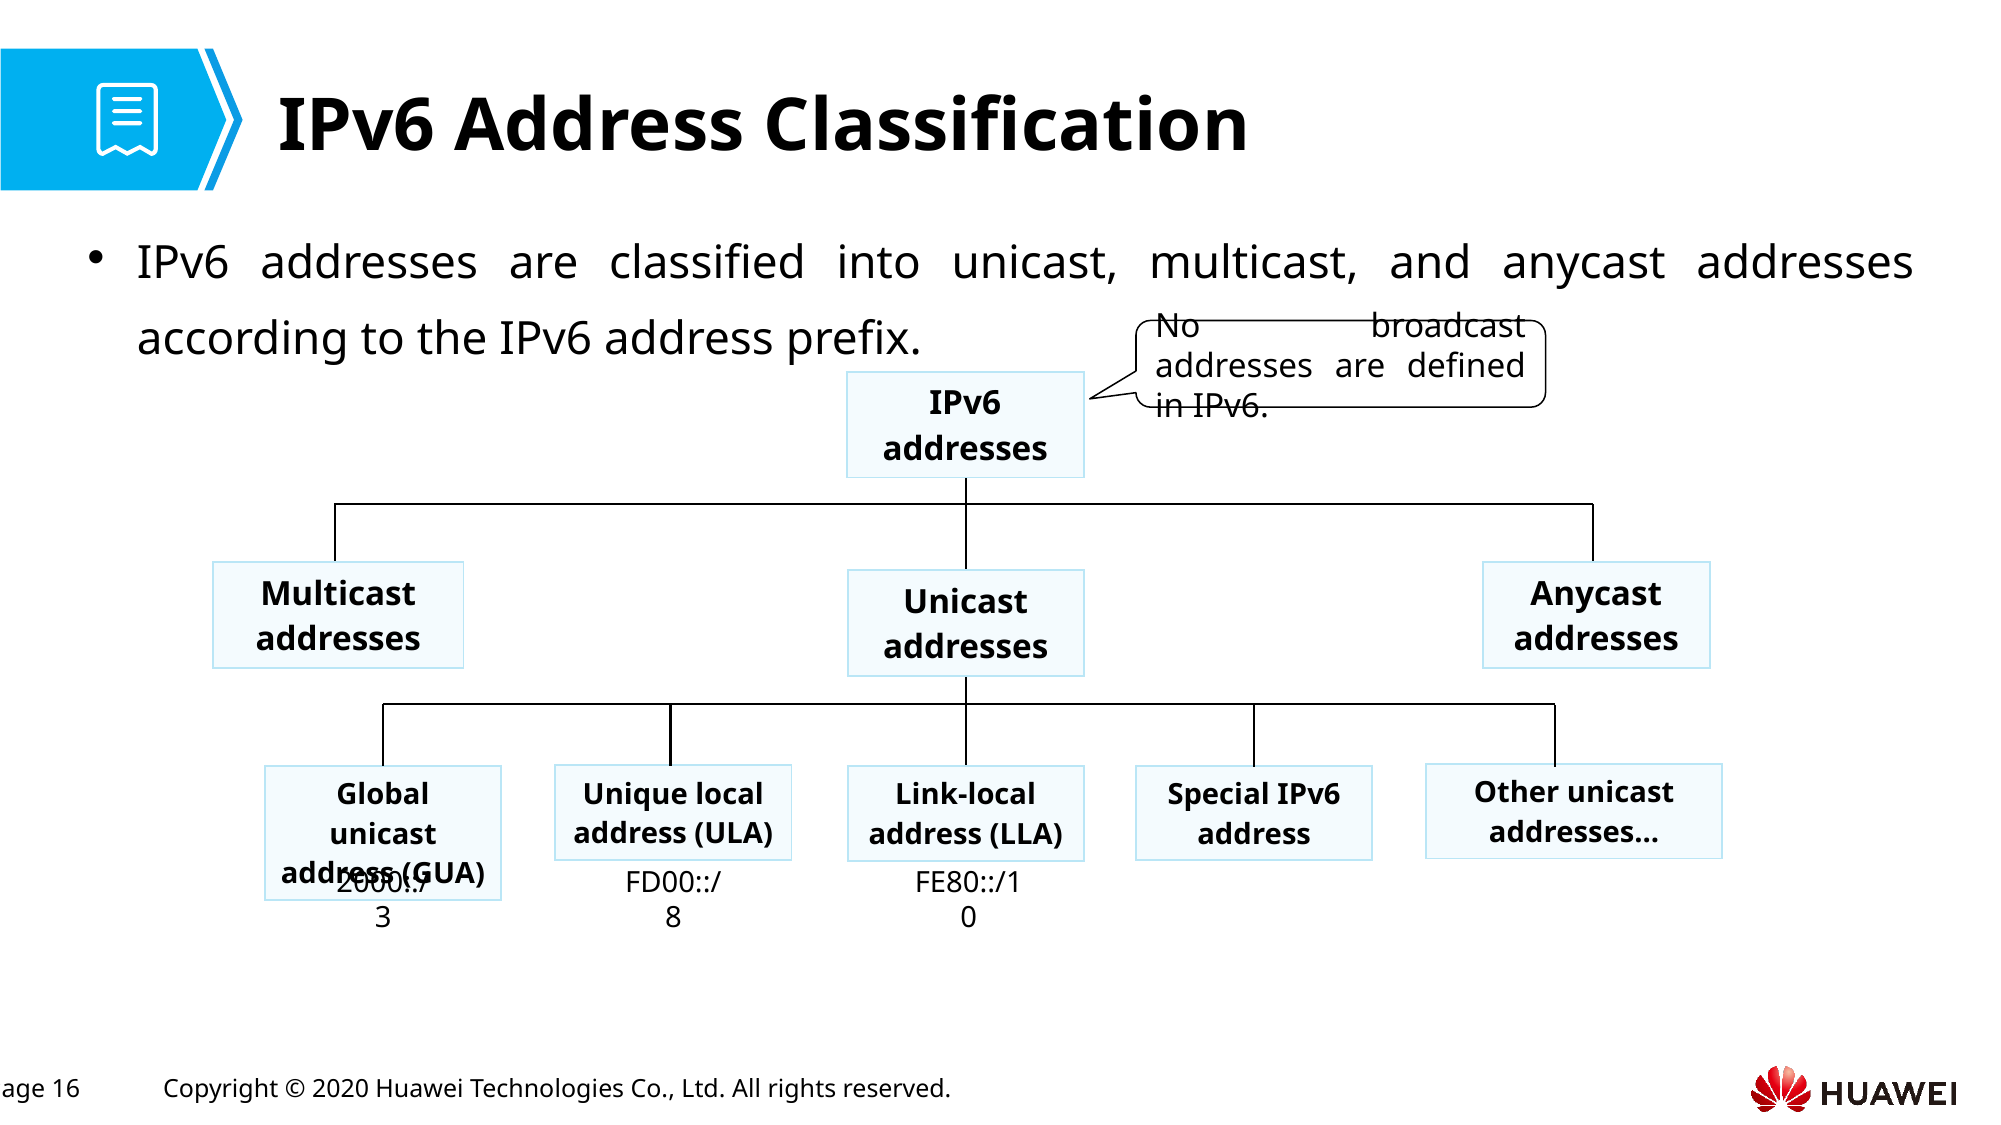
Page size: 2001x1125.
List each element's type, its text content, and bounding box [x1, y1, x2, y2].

text_box 2000::/3 [314, 856, 453, 907]
table_header Unicast addresses [849, 571, 965, 675]
table_header Special IPv6 address [1137, 767, 1371, 859]
text_box FE80::/10 [892, 856, 1046, 907]
table_header Global unicast address (GUA) [266, 767, 500, 899]
table_header IPv6 addresses [848, 373, 1083, 477]
title IPv6 Address Classification [261, 73, 1875, 180]
picture [1751, 1066, 1956, 1112]
table_header Other unicast addresses... [1427, 765, 1721, 858]
table_header Unicast addresses [966, 571, 1083, 675]
list IPv6 addresses are classified into unicast, multicast, and anycast addresses according to the IPv6 address prefix. [73, 203, 1930, 972]
text_box FD00::/8 [602, 856, 745, 907]
table_header Multicast addresses [214, 563, 463, 667]
table_header Link-local address (LLA) [849, 767, 1083, 860]
table_header Anycast addresses [1484, 563, 1709, 667]
text_box No broadcast addresses are defined in IPv6. [1089, 320, 1546, 408]
table_header Unique local address (ULA) [556, 766, 791, 859]
